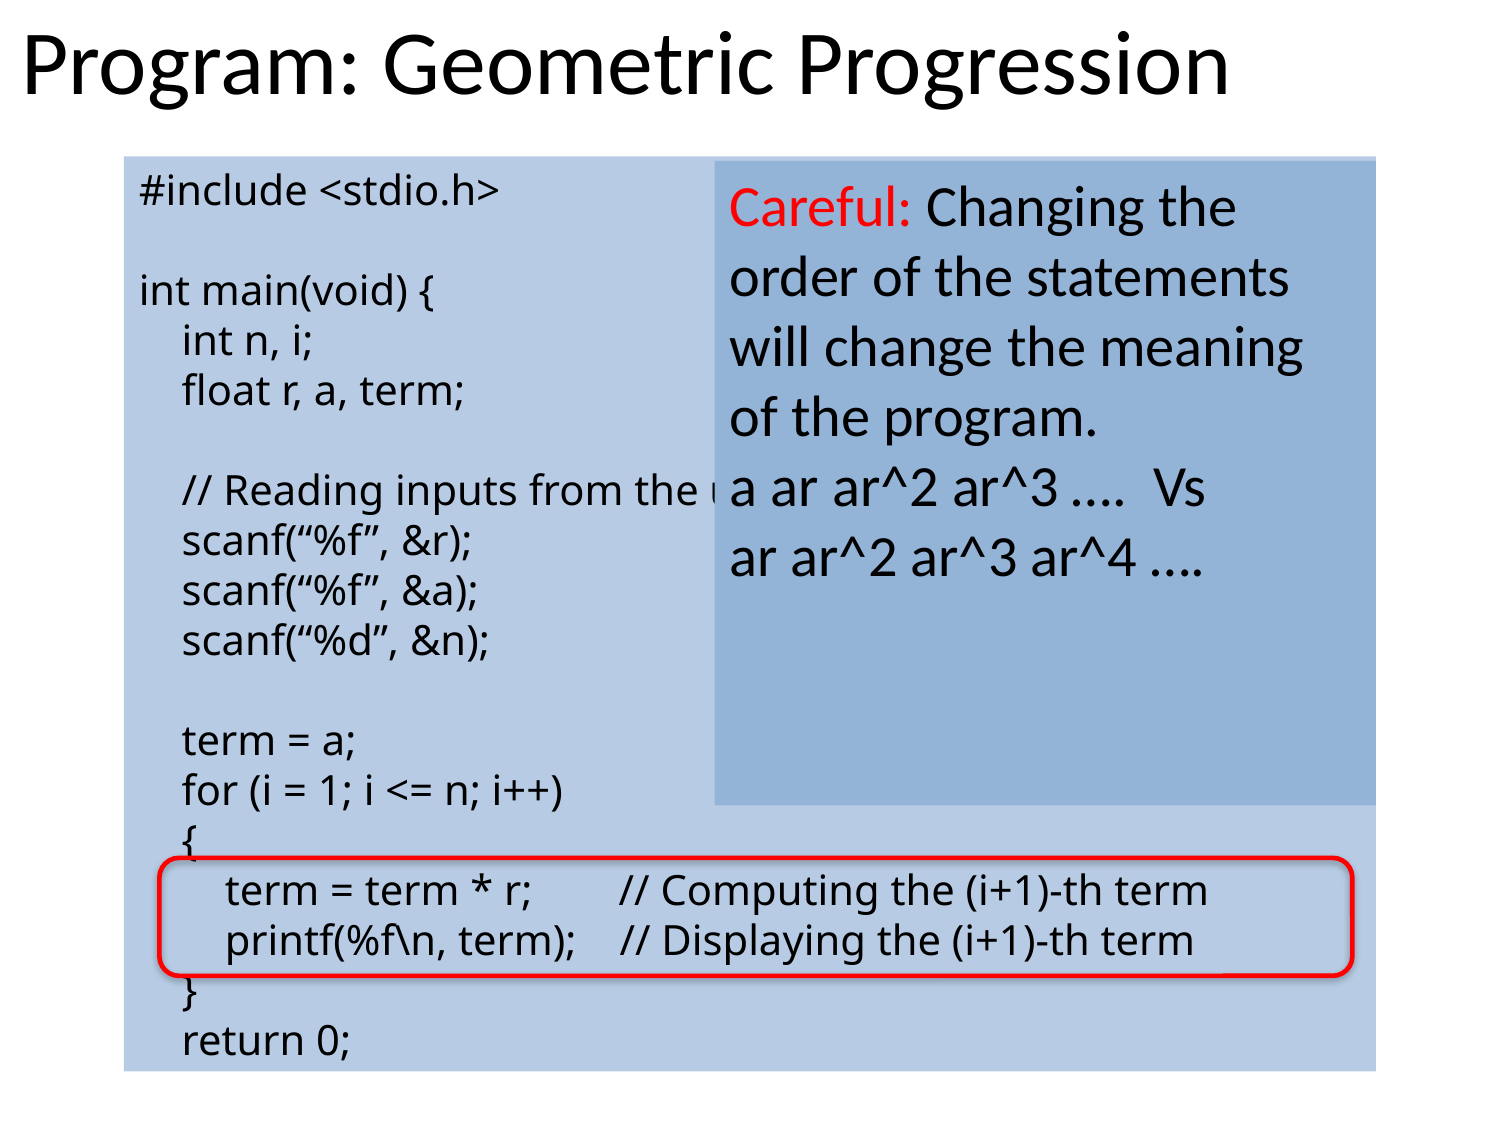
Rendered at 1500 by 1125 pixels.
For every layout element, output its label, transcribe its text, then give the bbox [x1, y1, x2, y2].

text_box #include <stdio.h> int main(void) { int n, i; float r, a, term; // Reading inputs from the user scanf(“%f”, &r); scanf(“%f”, &a); scanf(“%d”, &n); term = a; for (i = 1; i <= n; i++) { term = term * r; // Computing the (i+1)-th term printf(%f\n, term); // Displaying the (i+1)-th term } return 0; [123, 156, 1376, 1072]
text_box [159, 857, 1353, 976]
text_box Careful: Changing the order of the statements will change the meaning of the program. a ar ar^2 ar^3 …. Vs ar ar^2 ar^3 ar^4 …. [714, 160, 1376, 806]
text_box Program: Geometric Progression [6, 0, 1500, 121]
